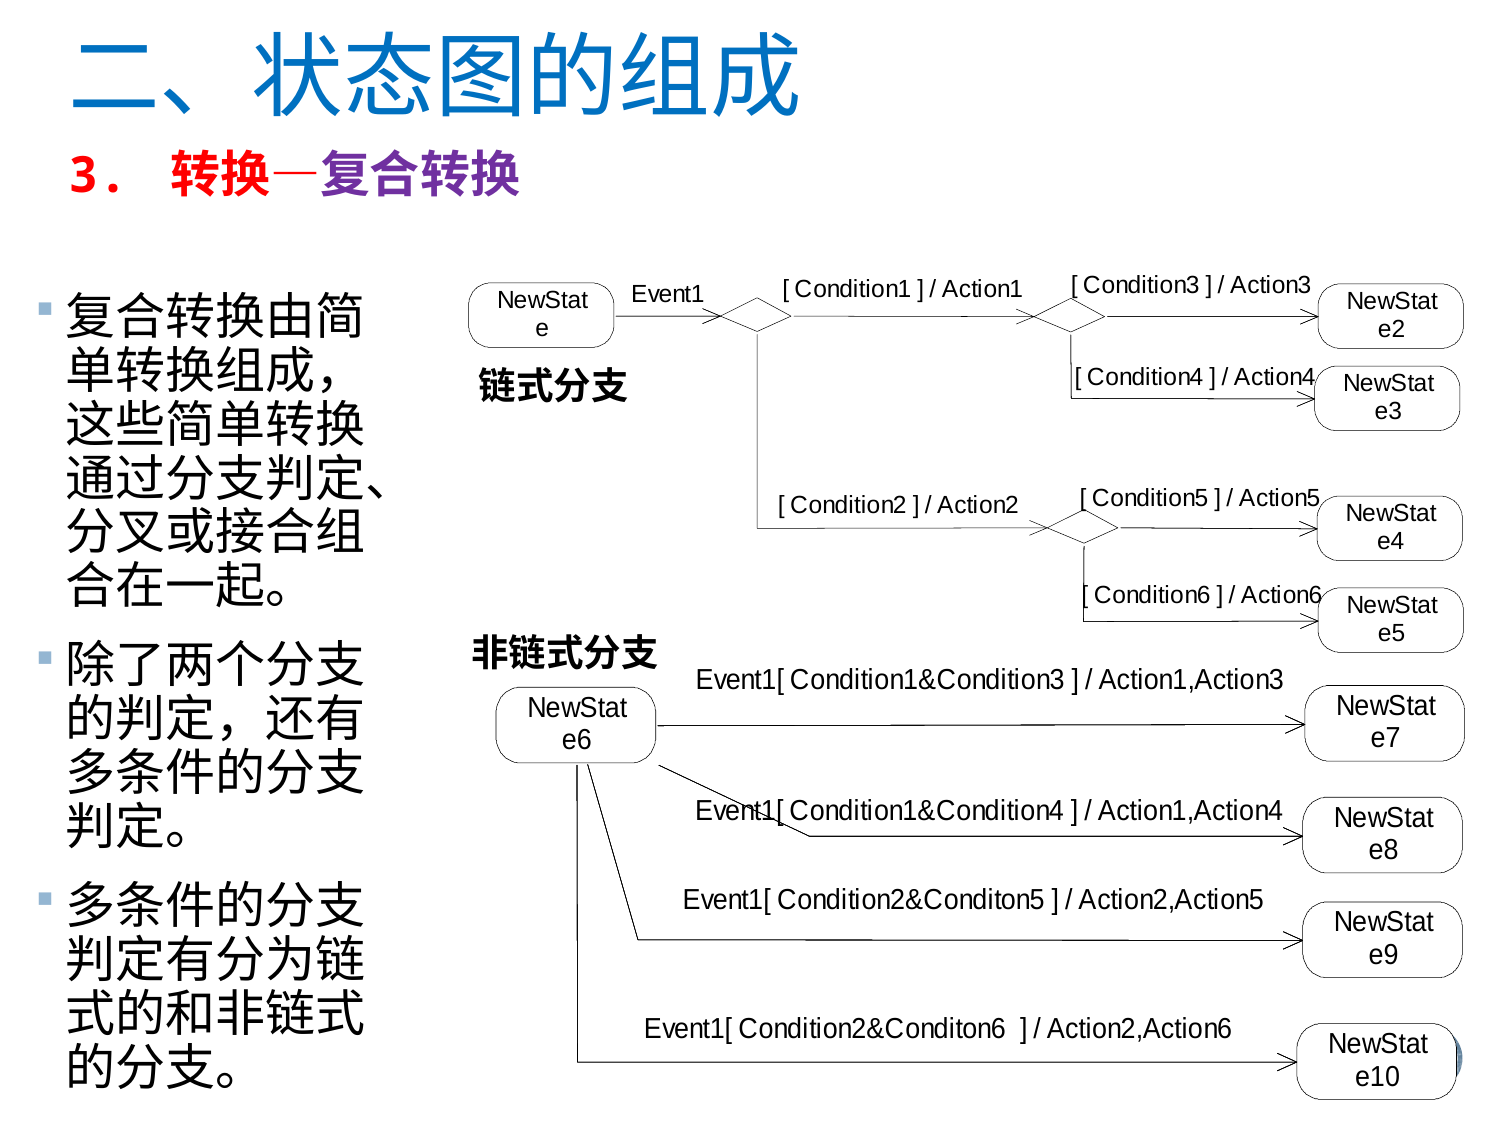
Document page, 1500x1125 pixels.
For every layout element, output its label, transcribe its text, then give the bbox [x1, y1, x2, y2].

list 复合转换由简单转换组成，这些简单转换通过分支判定、分叉或接合组合在一起。 除了两个分支的判定，还有多条件的分支判定。 多条件的分支判定有分为链式的和非链式的分支。 [20, 283, 392, 590]
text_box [424, 257, 1500, 671]
text_box 3. 转换—复合转换 [53, 135, 1093, 205]
text_box 二、状态图的组成 [53, 21, 1329, 139]
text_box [448, 621, 1500, 1125]
